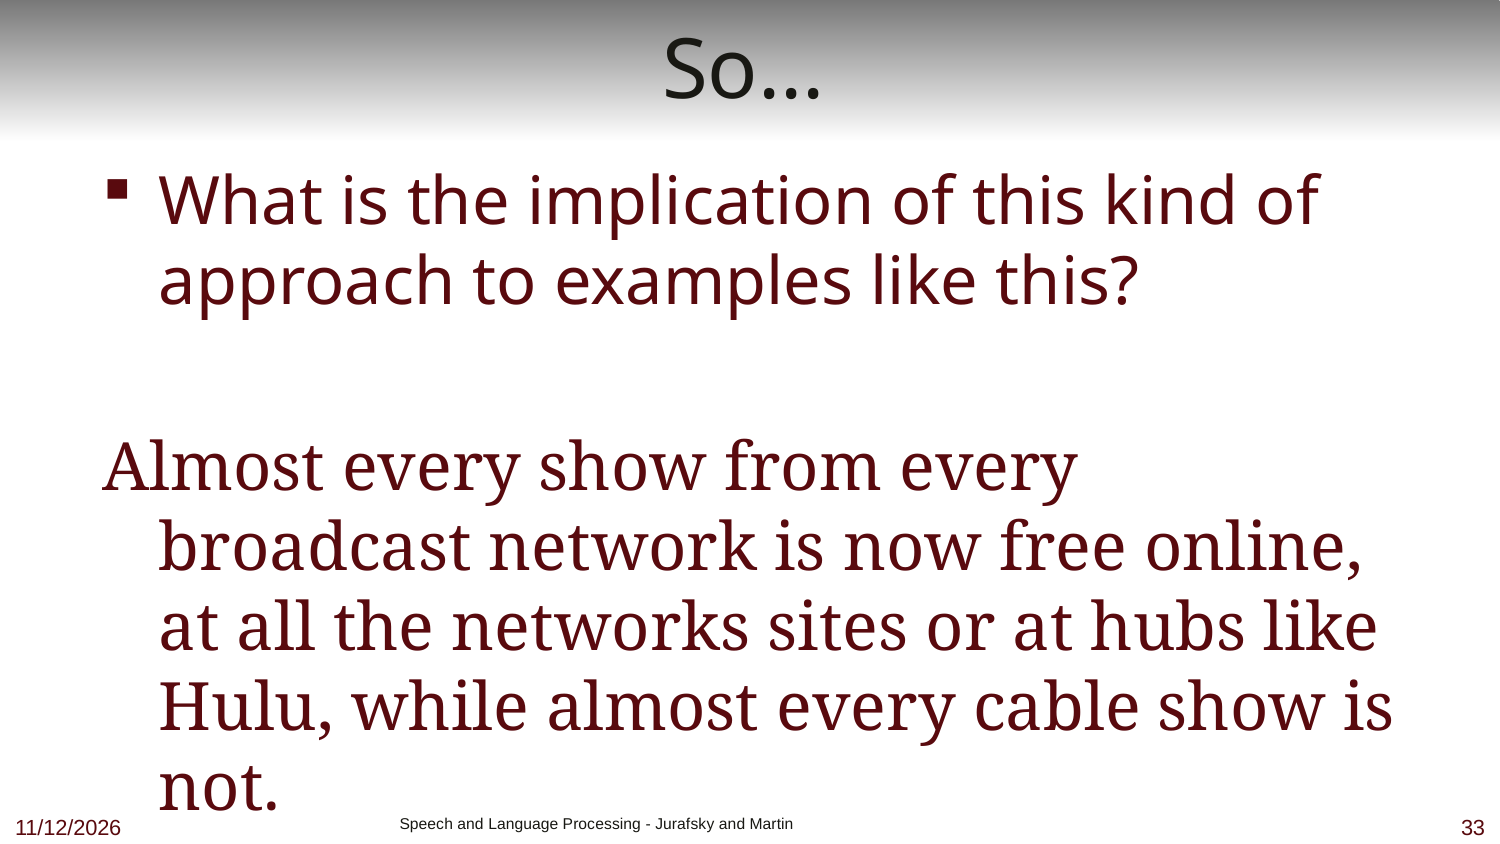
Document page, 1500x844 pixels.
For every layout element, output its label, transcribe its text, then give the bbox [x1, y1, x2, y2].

slide_number 33 [1424, 806, 1500, 844]
footer Speech and Language Processing - Jurafsky and Martin [199, 806, 1424, 844]
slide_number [0, 806, 199, 844]
title So... [12, 0, 1475, 132]
list What is the implication of this kind of approach to examples like this? Almost every show from every broadcast network is now free online, at all the networks sites or at hubs like Hulu, while almost every cable show is not. [87, 150, 1425, 322]
